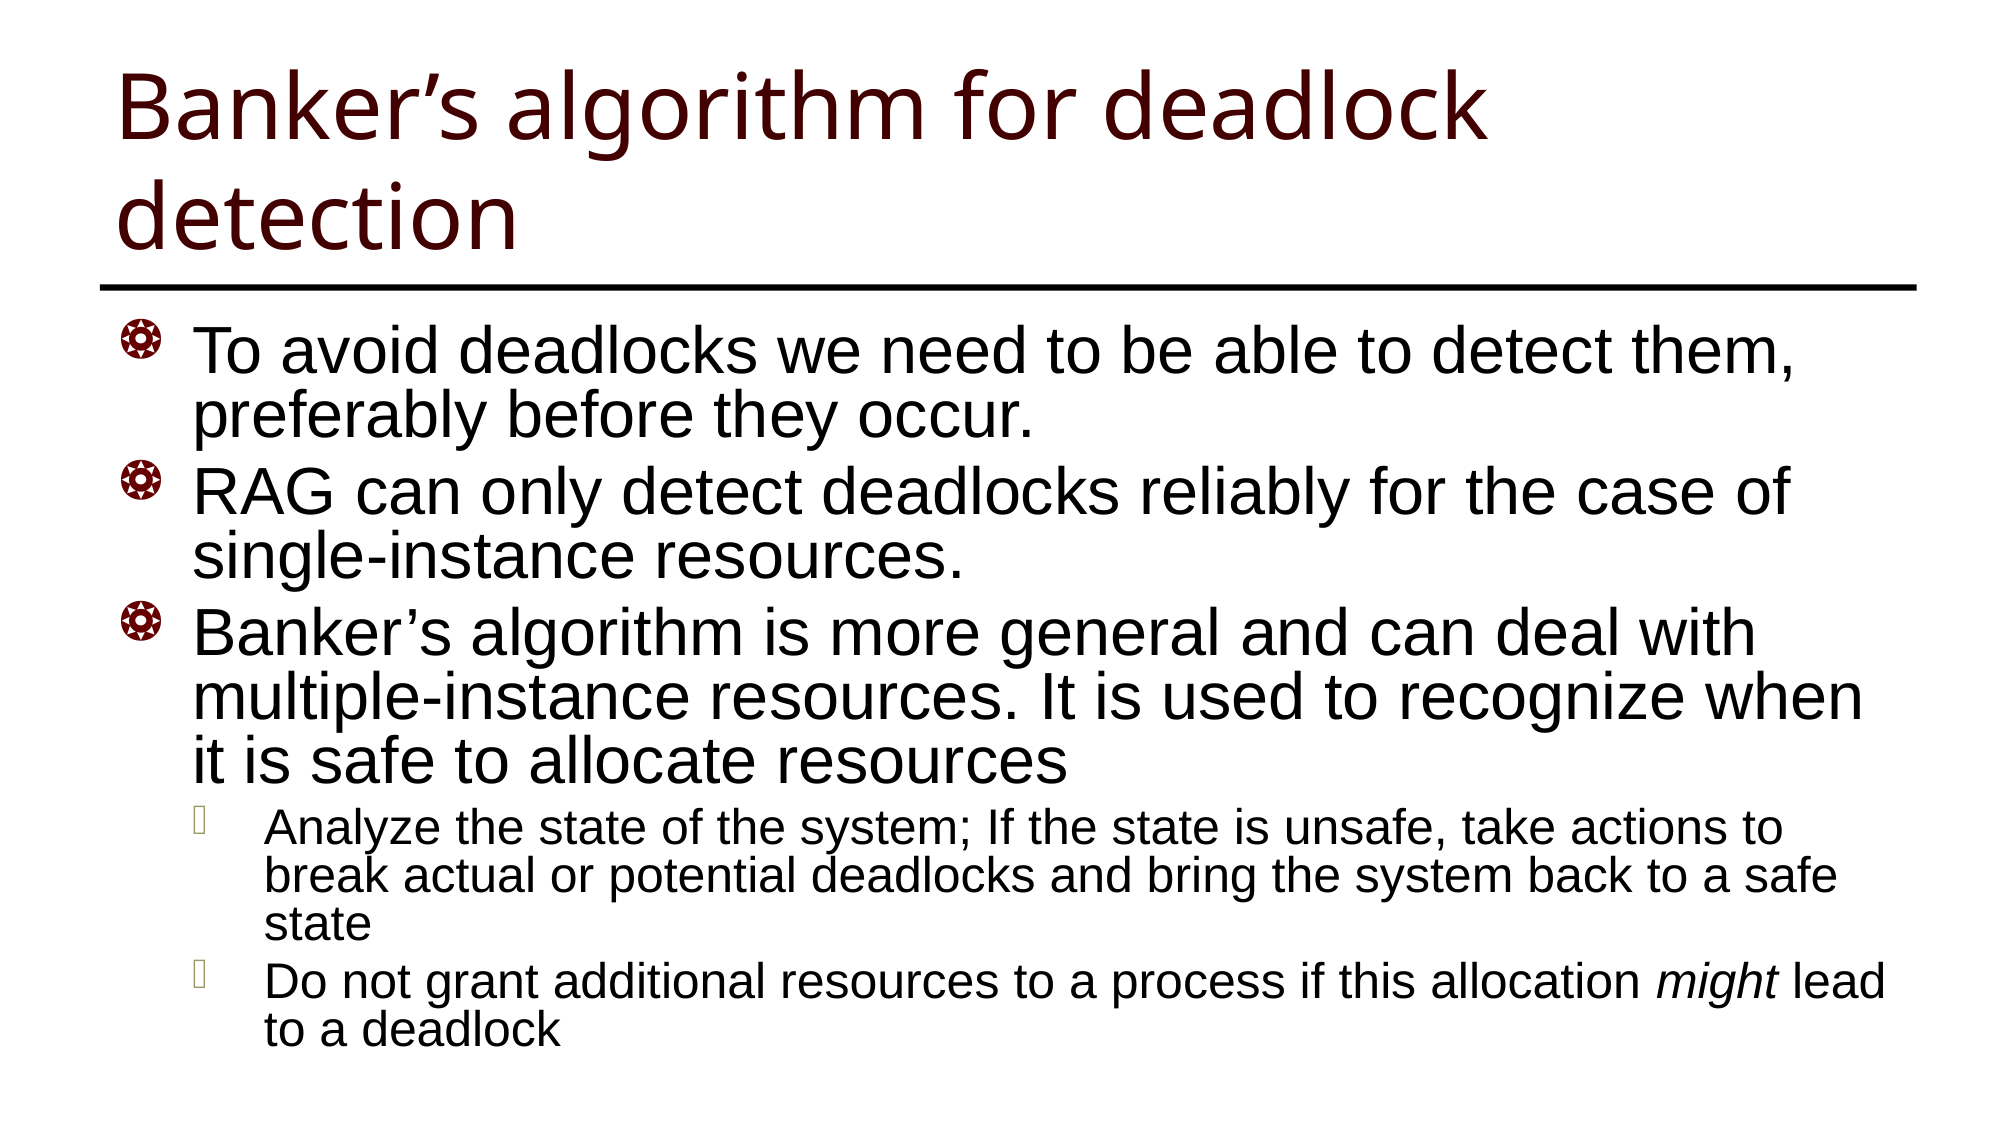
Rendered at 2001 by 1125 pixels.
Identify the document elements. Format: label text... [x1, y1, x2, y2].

title Banker’s algorithm for deadlock detection [99, 87, 1901, 276]
list To avoid deadlocks we need to be able to detect them, preferably before they occur. RAG can only detect deadlocks reliably for the case of single-instance resources. Banker’s algorithm is more general and can deal with multiple-instance resources. It is used to recognize when it is safe to allocate resources Analyze the state of the system; If the state is unsafe, take actions to break actual or potential deadlocks and bring the system back to a safe state Do not grant additional resources to a process if this allocation might lead to a deadlock [99, 314, 1917, 1032]
